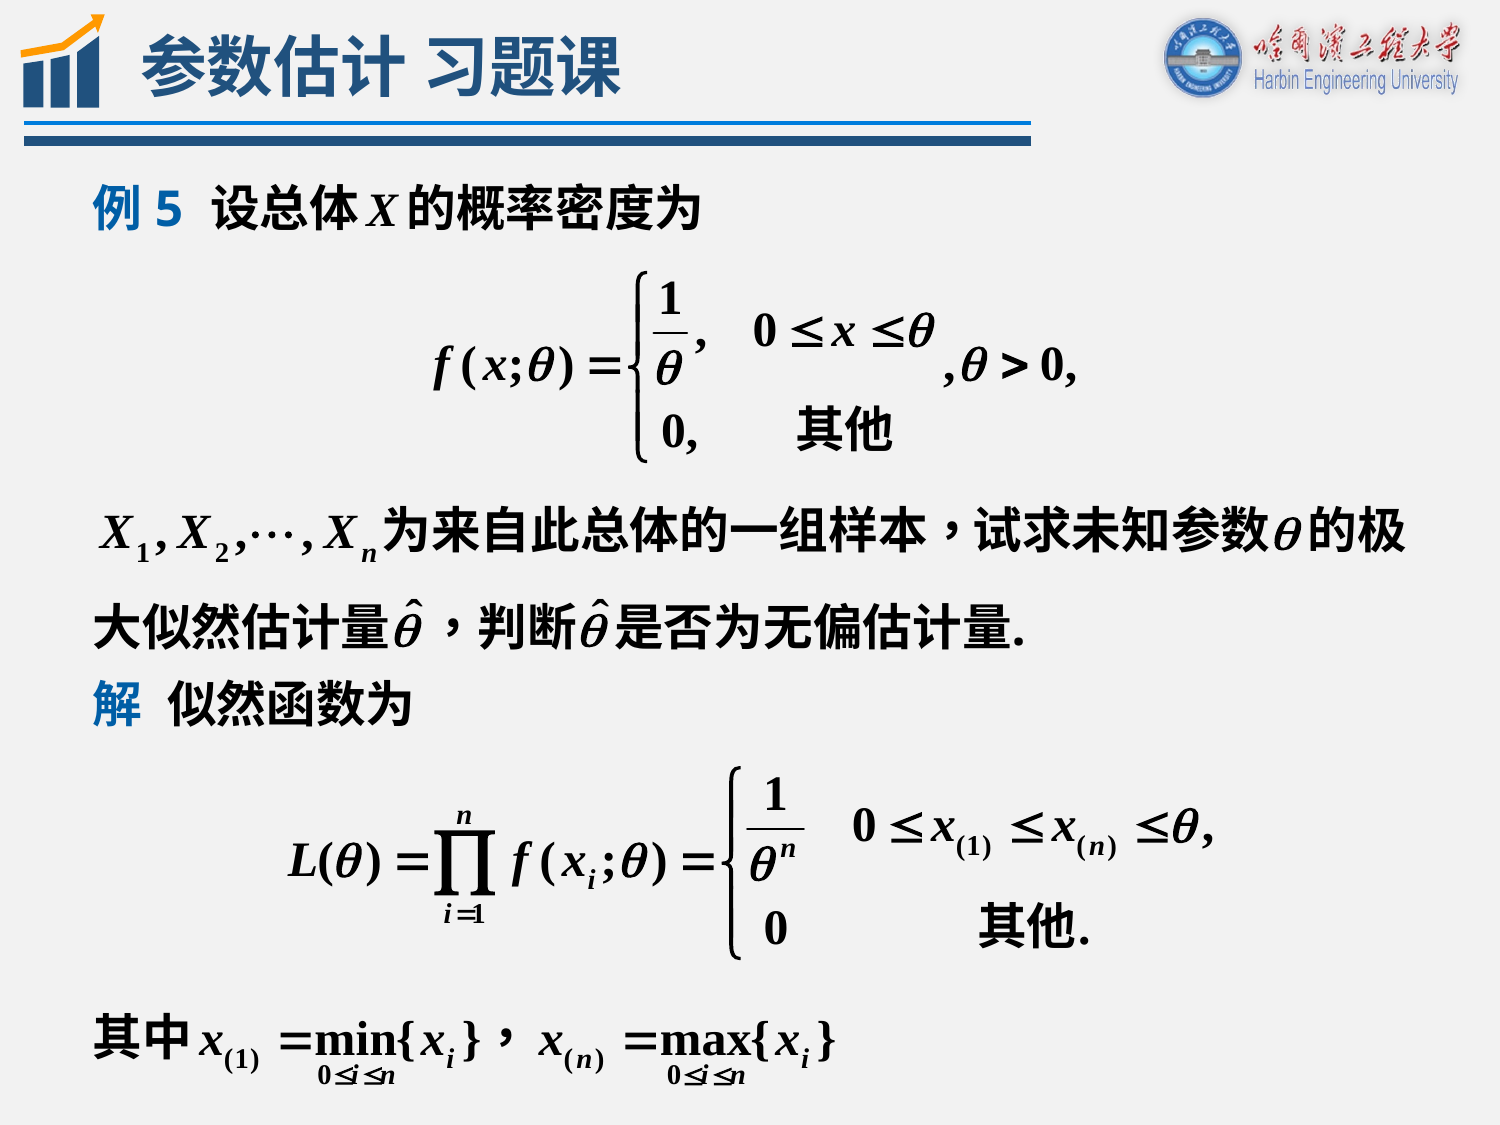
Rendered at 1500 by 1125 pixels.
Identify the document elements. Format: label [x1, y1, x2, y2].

picture [1158, 12, 1477, 108]
text_box [92, 654, 1408, 1106]
text_box [92, 157, 1408, 654]
